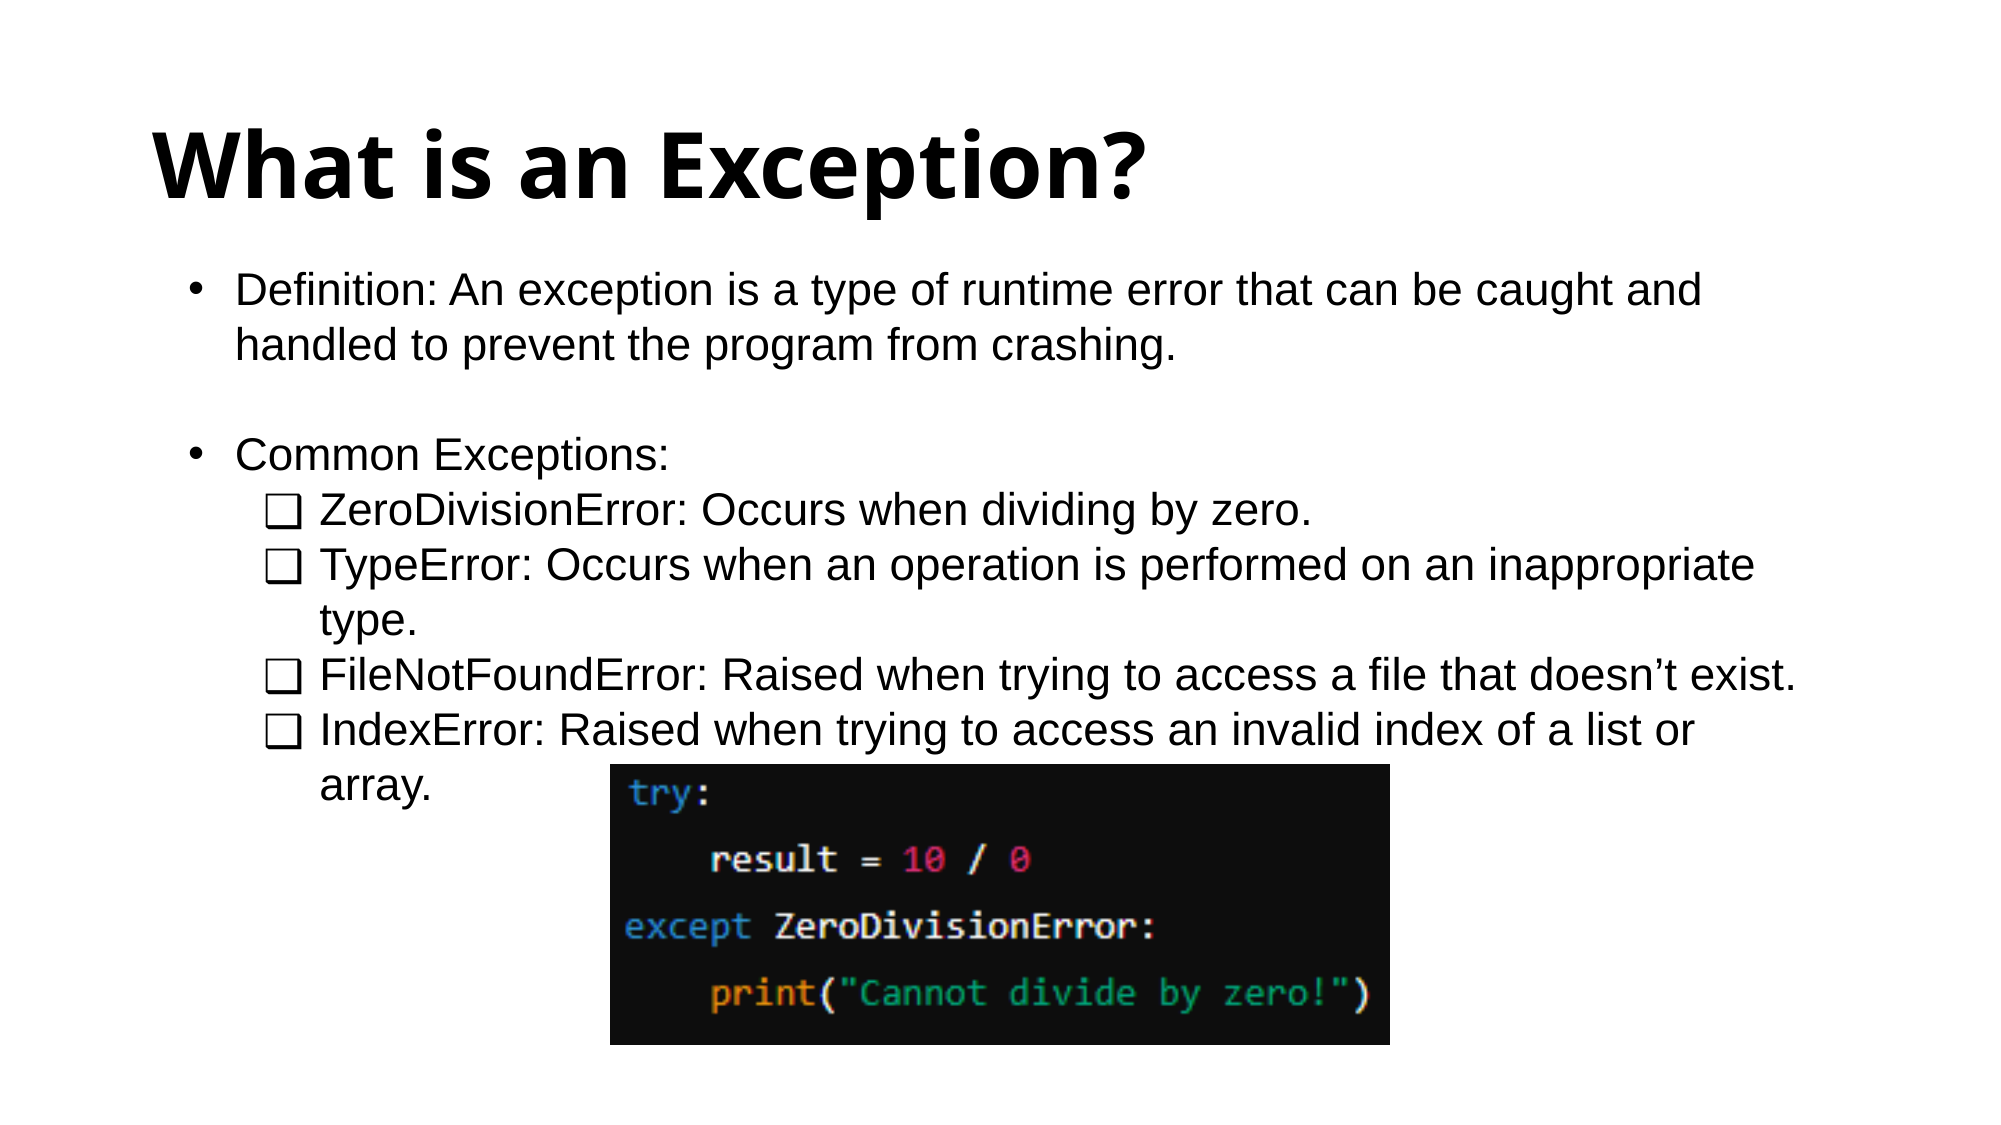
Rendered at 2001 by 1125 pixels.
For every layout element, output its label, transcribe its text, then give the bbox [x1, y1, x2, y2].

title What is an Exception? [137, 59, 1863, 278]
picture [609, 763, 1391, 1045]
text_box Definition: An exception is a type of runtime error that can be caught and handled to prevent the program from crashing. Common Exceptions: ZeroDivisionError: Occurs when dividing by zero. TypeError: Occurs when an operation is performed on an inappropriate type. FileNotFoundError: Raised when trying to access a file that doesn’t exist. IndexError: Raised when trying to access an invalid index of a list or array. [173, 252, 1827, 818]
